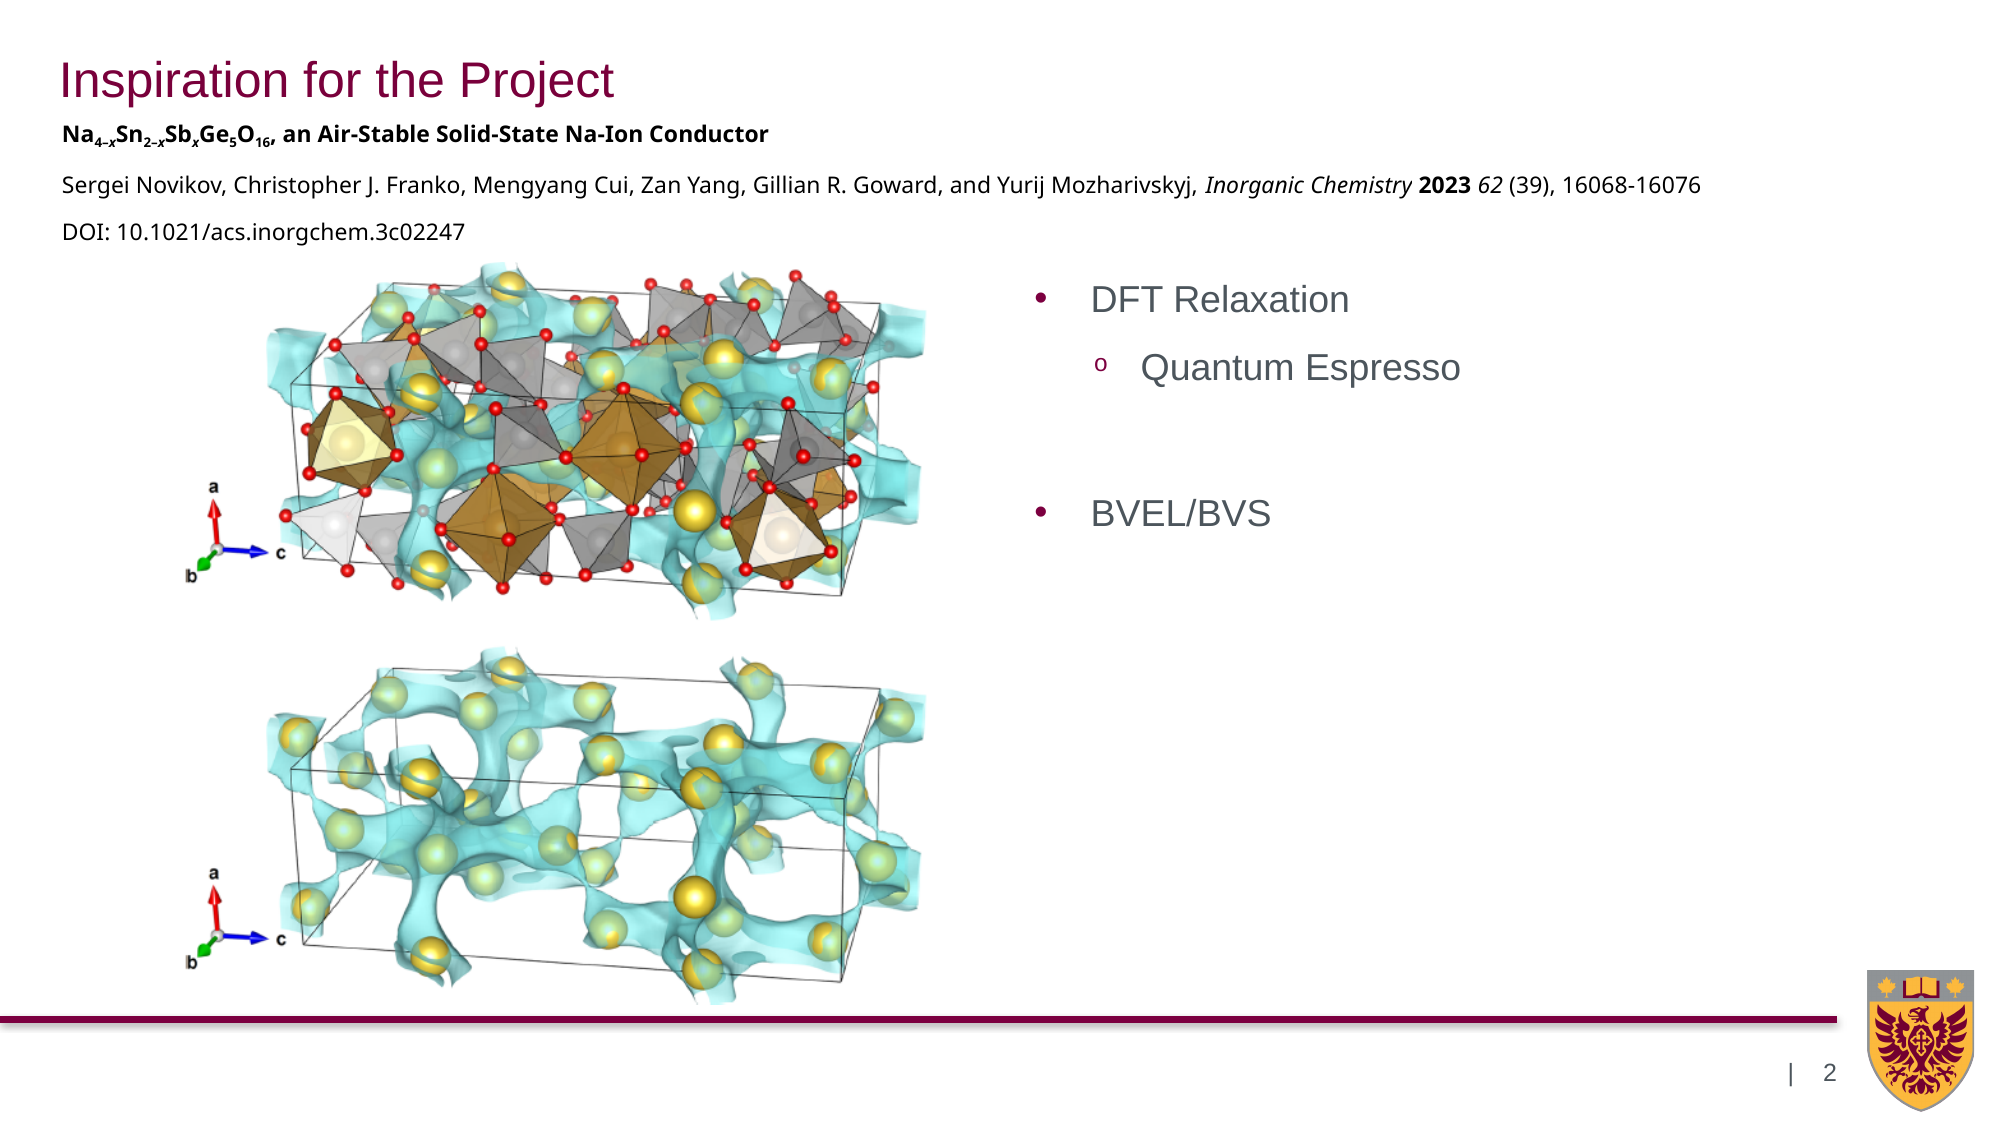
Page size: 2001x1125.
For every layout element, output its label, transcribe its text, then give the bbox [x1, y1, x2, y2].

slide_number 2 [1732, 1041, 1838, 1101]
list Na4–xSn2–xSbxGe5O16, an Air-Stable Solid-State Na-Ion Conductor Sergei Novikov, Christopher J. Franko, Mengyang Cui, Zan Yang, Gillian R. Goward, and Yurij Mozharivskyj, Inorganic Chemistry 2023 62 (39), 16068-16076 DOI: 10.1021/acs.inorgchem.3c02247 [44, 108, 1965, 245]
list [145, 262, 938, 1006]
picture [1867, 970, 1975, 1112]
list DFT Relaxation Quantum Espresso BVEL/BVS [1016, 262, 1900, 1005]
title Inspiration for the Project [43, 0, 1965, 108]
